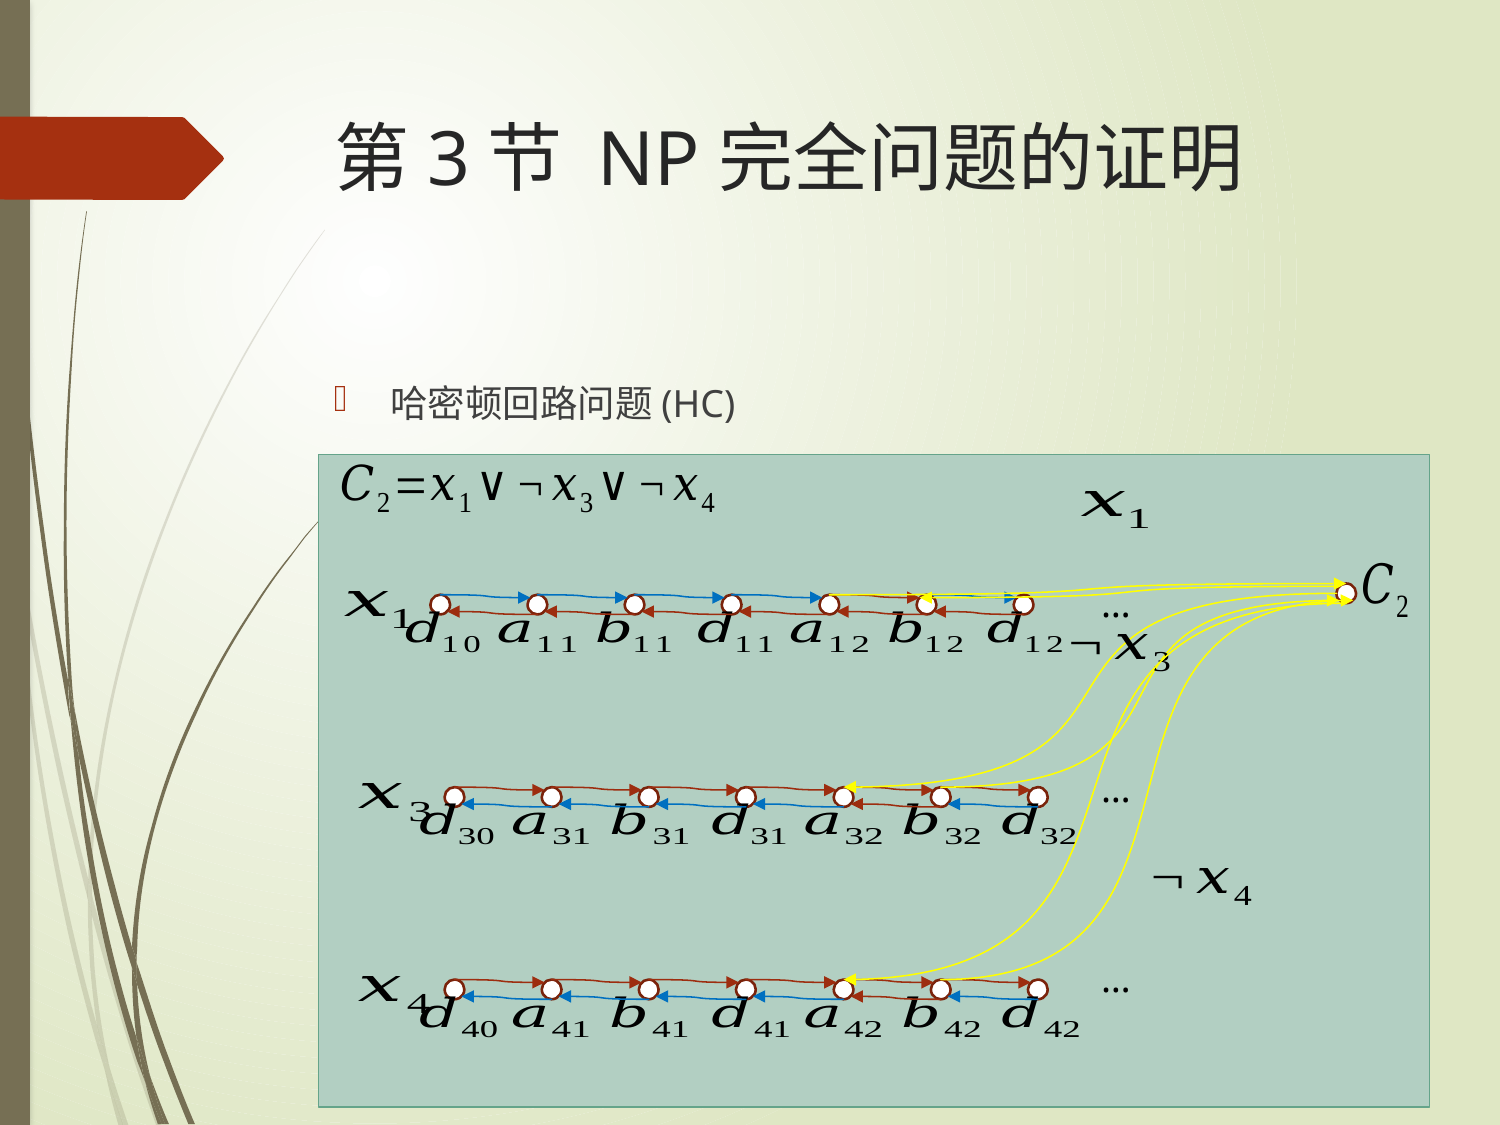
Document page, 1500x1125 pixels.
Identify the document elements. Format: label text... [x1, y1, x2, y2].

list 哈密顿回路问题(HC) 证明：有向HC问题是NP完全问题。 [318, 350, 1400, 454]
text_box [318, 454, 1430, 1108]
title 第3节 NP完全问题的证明 [319, 102, 1400, 313]
